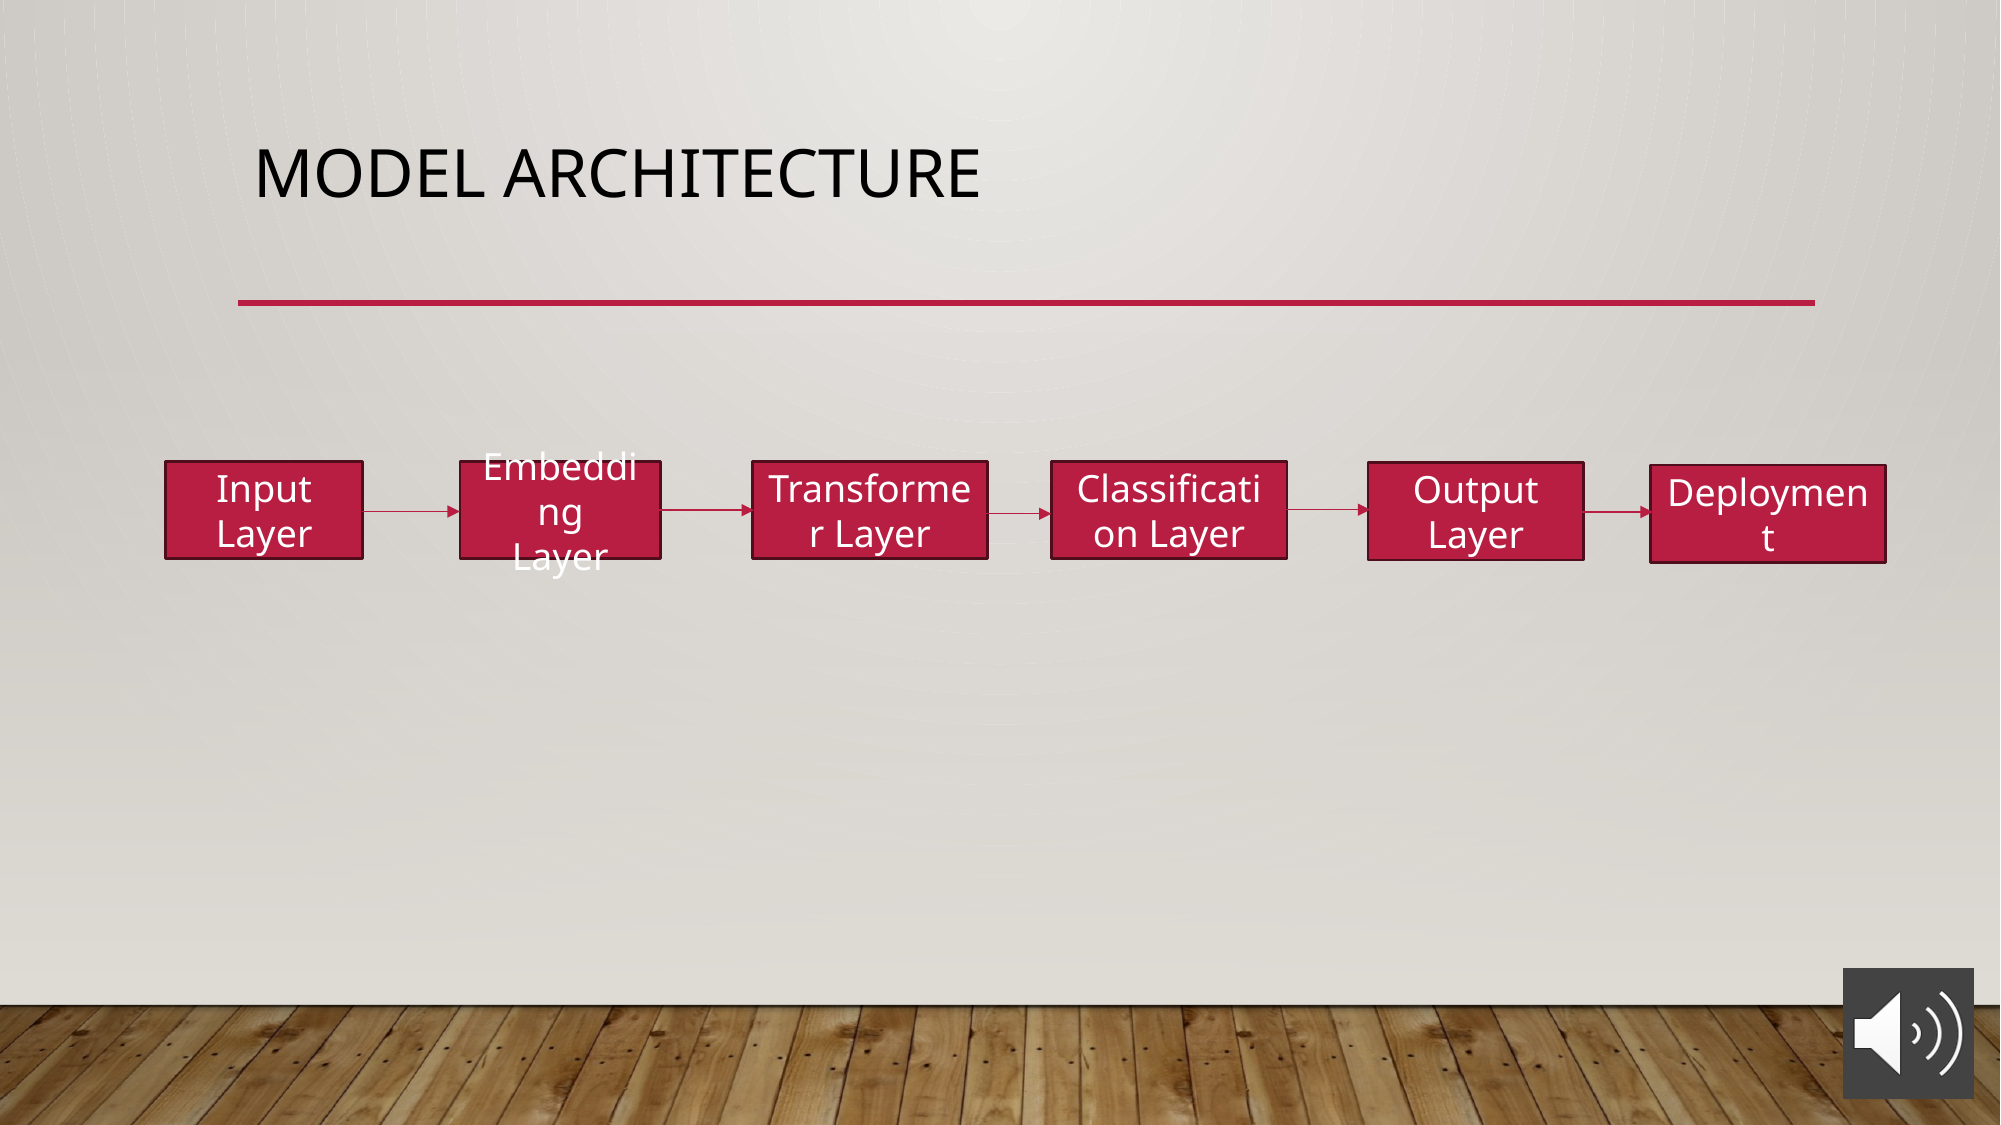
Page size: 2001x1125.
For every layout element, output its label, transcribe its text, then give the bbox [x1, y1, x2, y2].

title Model architecture [238, 131, 1814, 305]
picture [0, 966, 2000, 1125]
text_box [165, 461, 1887, 563]
